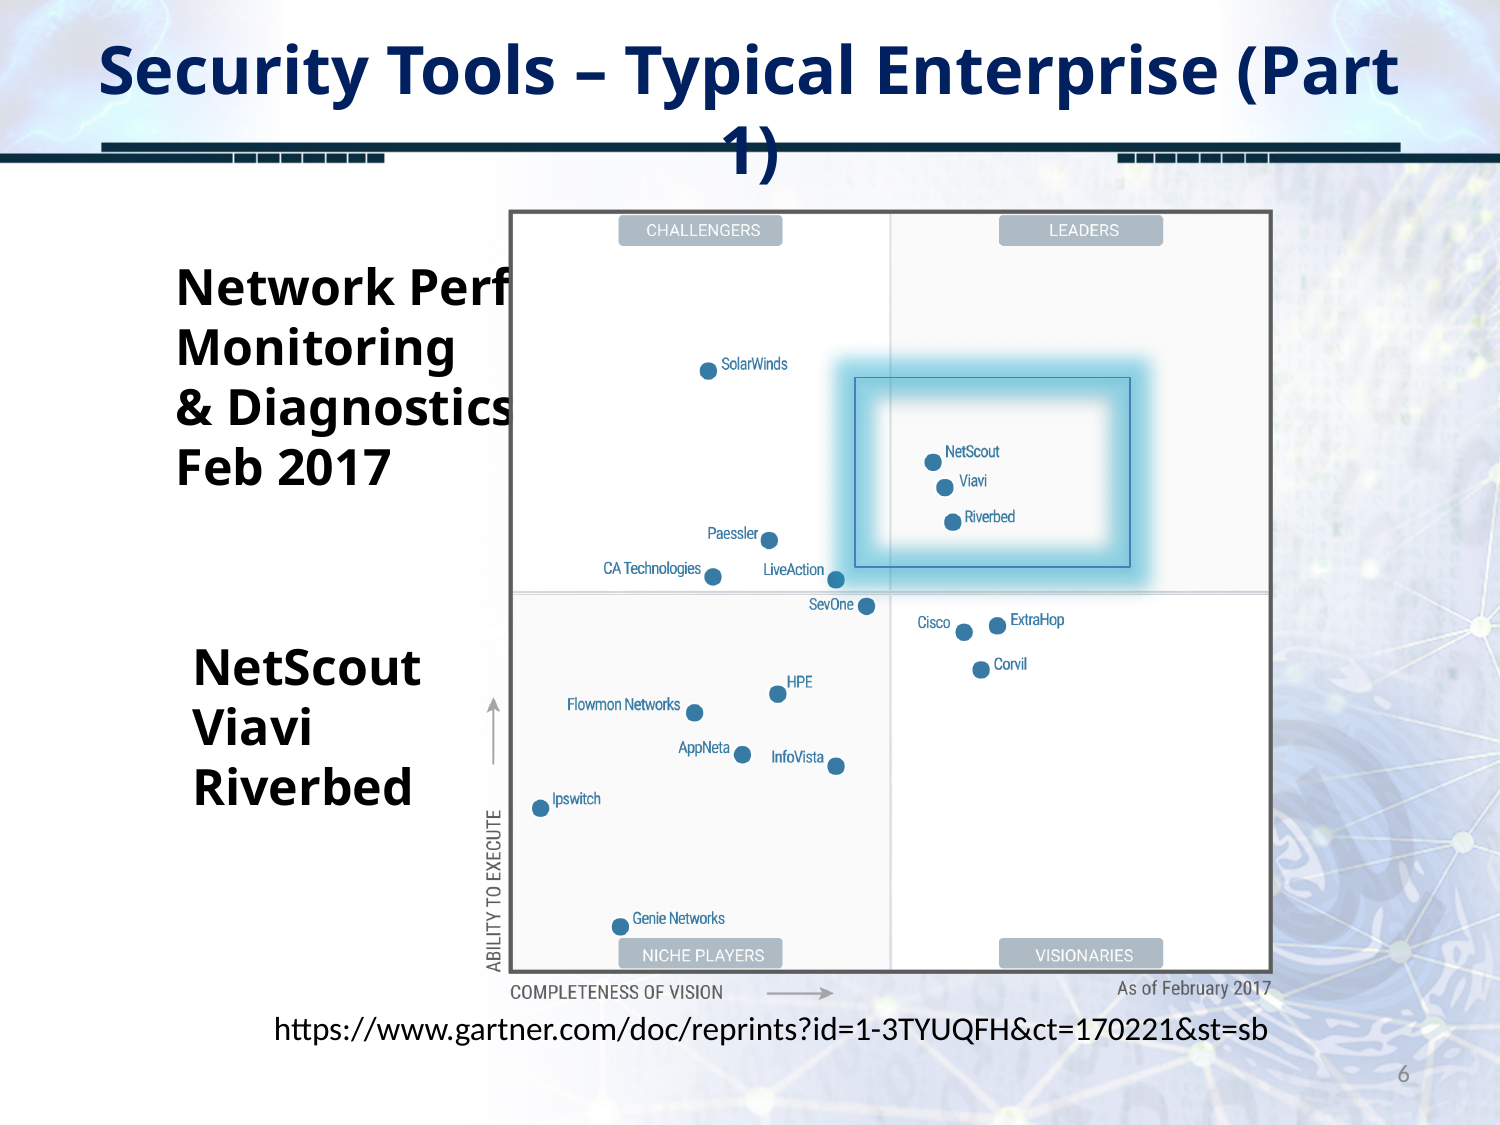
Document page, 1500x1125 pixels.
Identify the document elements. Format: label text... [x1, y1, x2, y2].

slide_number 6 [1074, 1042, 1425, 1103]
picture [0, 0, 1500, 1125]
text_box NetScout Viavi Riverbed [177, 628, 438, 823]
text_box Network Perf Monitoring & Diagnostics Feb 2017 [161, 248, 476, 504]
title Security Tools – Typical Enterprise (Part 1) [75, 34, 1425, 182]
text_box https://www.gartner.com/doc/reprints?id=1-3TYUQFH&ct=170221&st=sb [121, 999, 1422, 1055]
